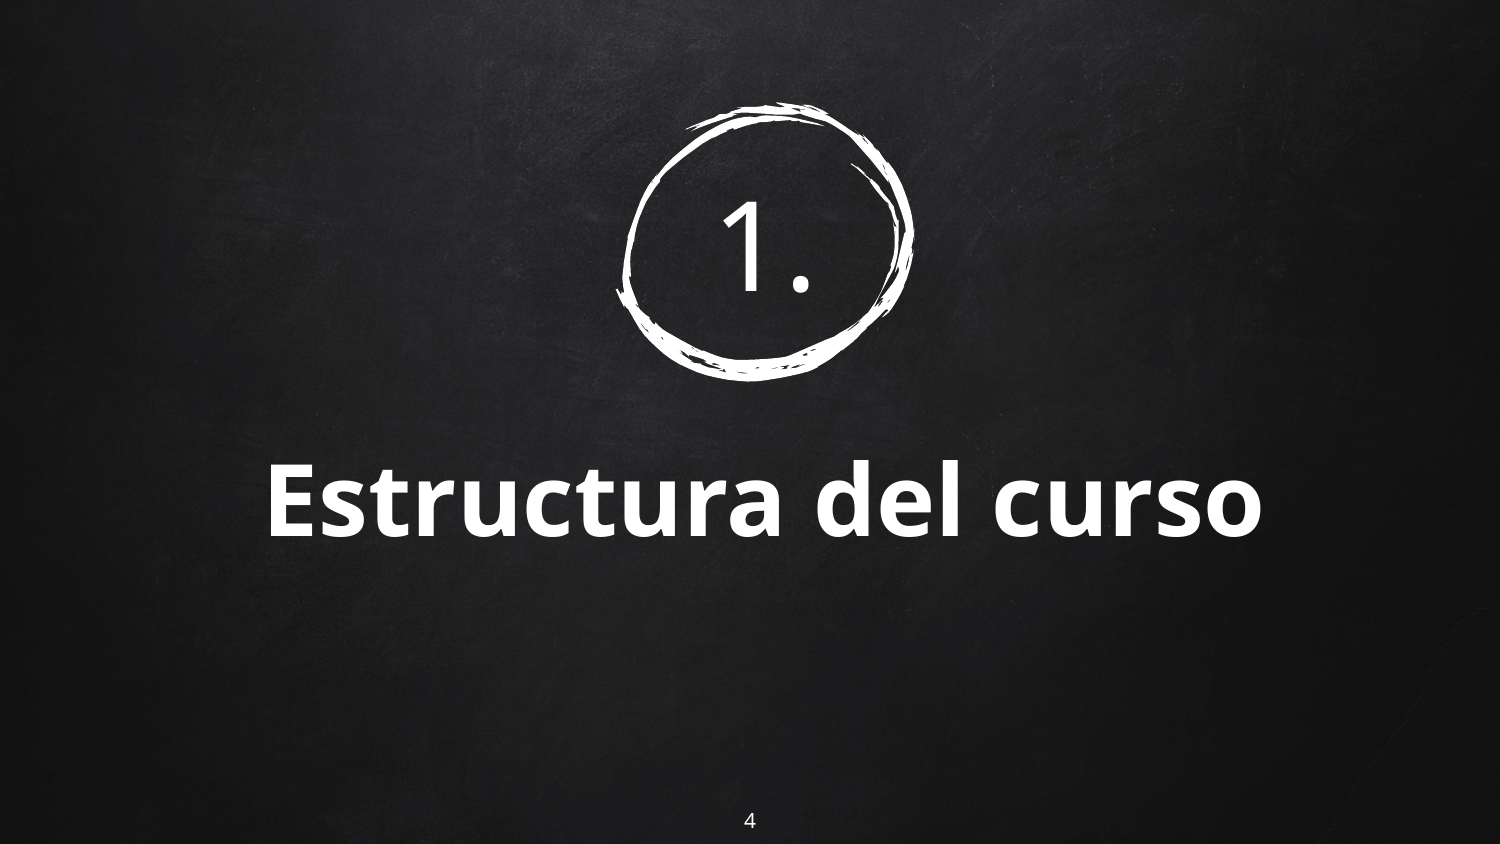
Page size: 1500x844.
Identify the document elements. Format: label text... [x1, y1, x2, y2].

picture [0, 0, 1500, 844]
text_box [615, 102, 915, 382]
slide_number 4 [705, 792, 795, 844]
title 1. Estructura del curso [127, 381, 1403, 572]
